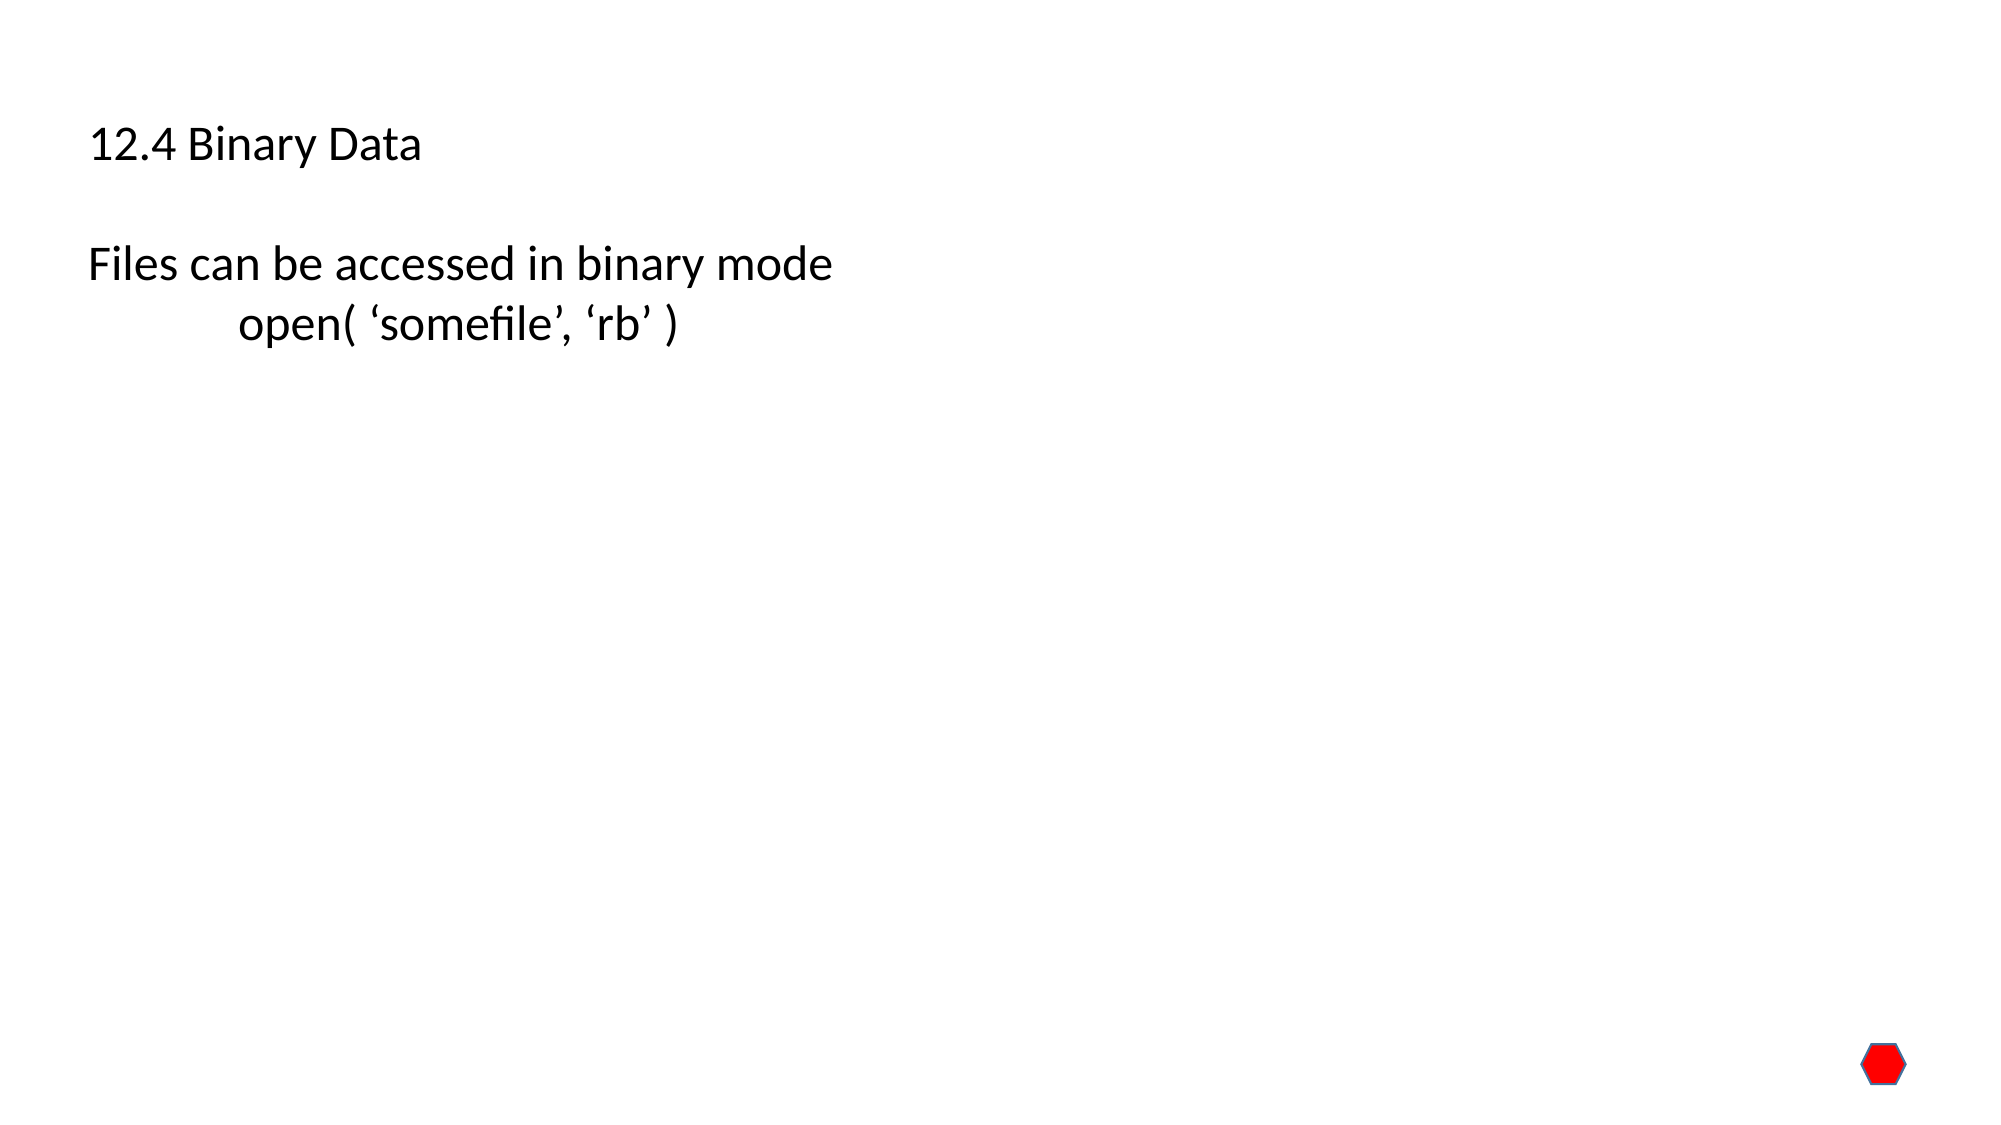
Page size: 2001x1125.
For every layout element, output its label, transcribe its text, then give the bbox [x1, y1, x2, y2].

text_box 12.4 Binary Data Files can be accessed in binary mode open( ‘somefile’, ‘rb’ ) [73, 103, 1944, 358]
text_box [1860, 1043, 1907, 1086]
